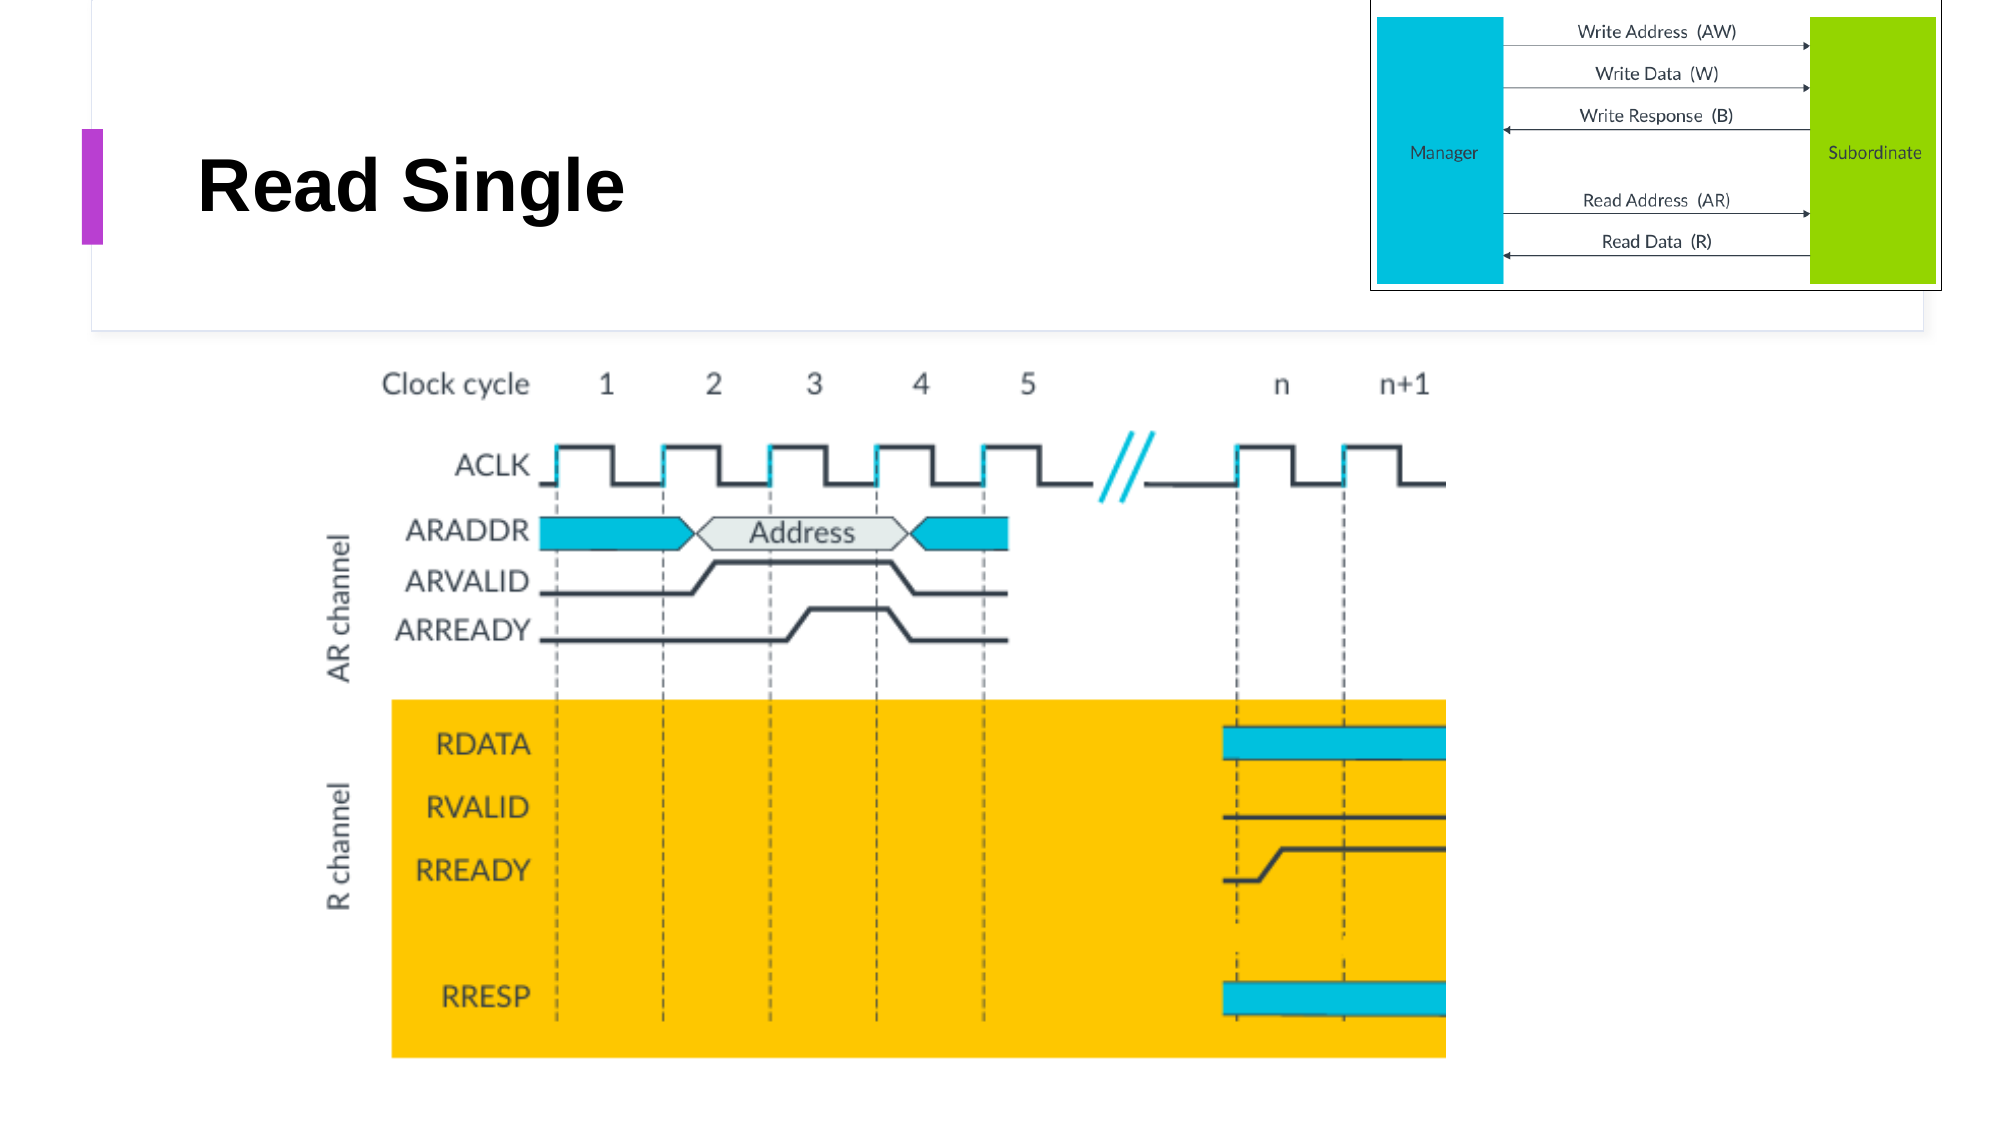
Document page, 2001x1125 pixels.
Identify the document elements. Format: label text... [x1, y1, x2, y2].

picture [314, 352, 1447, 1089]
picture [1370, 0, 1942, 290]
title Read Single [183, 90, 1365, 284]
